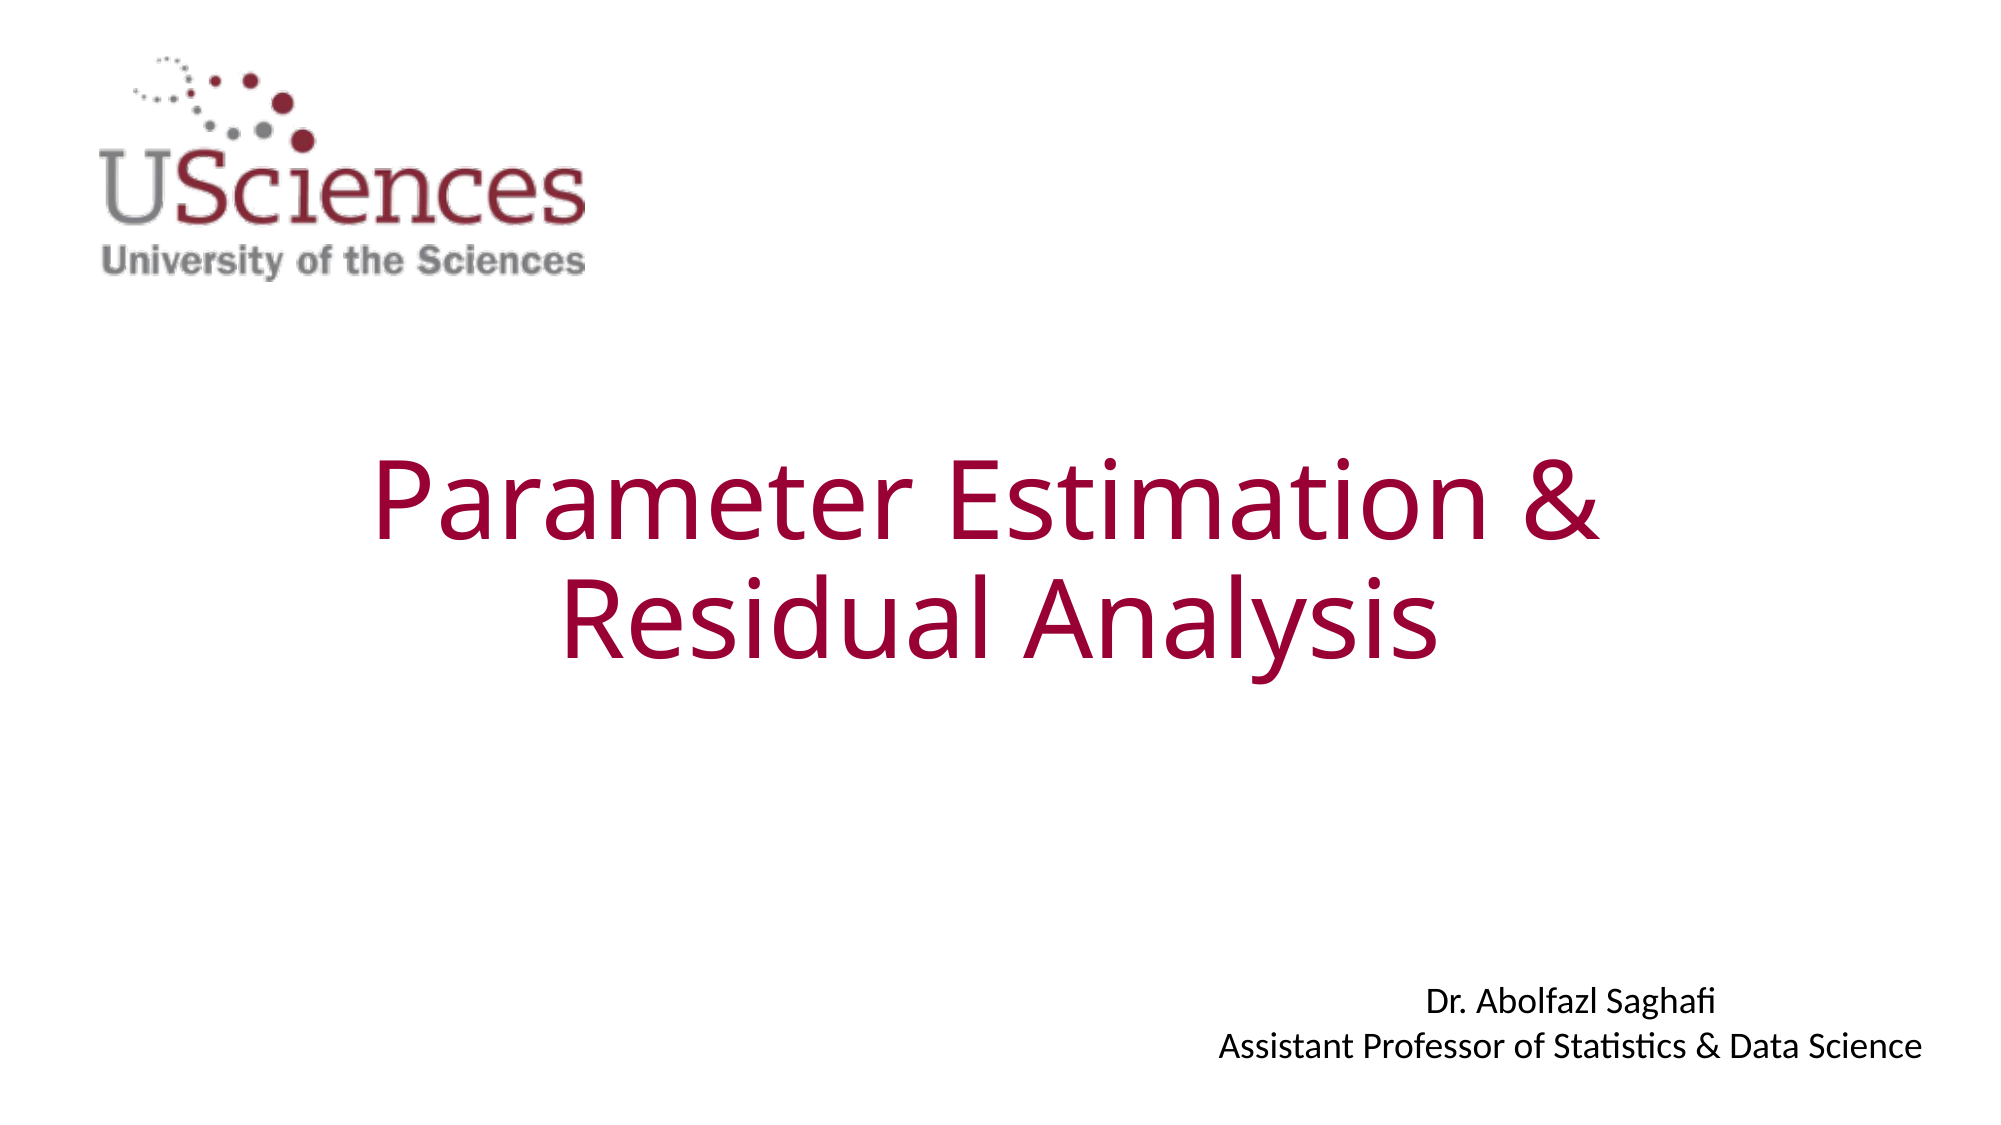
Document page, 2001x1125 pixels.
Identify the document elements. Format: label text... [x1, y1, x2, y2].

text_box Dr. Abolfazl Saghafi Assistant Professor of Statistics & Data Science [1203, 968, 1939, 1074]
picture [99, 56, 585, 282]
title Parameter Estimation & Residual Analysis [249, 435, 1750, 690]
